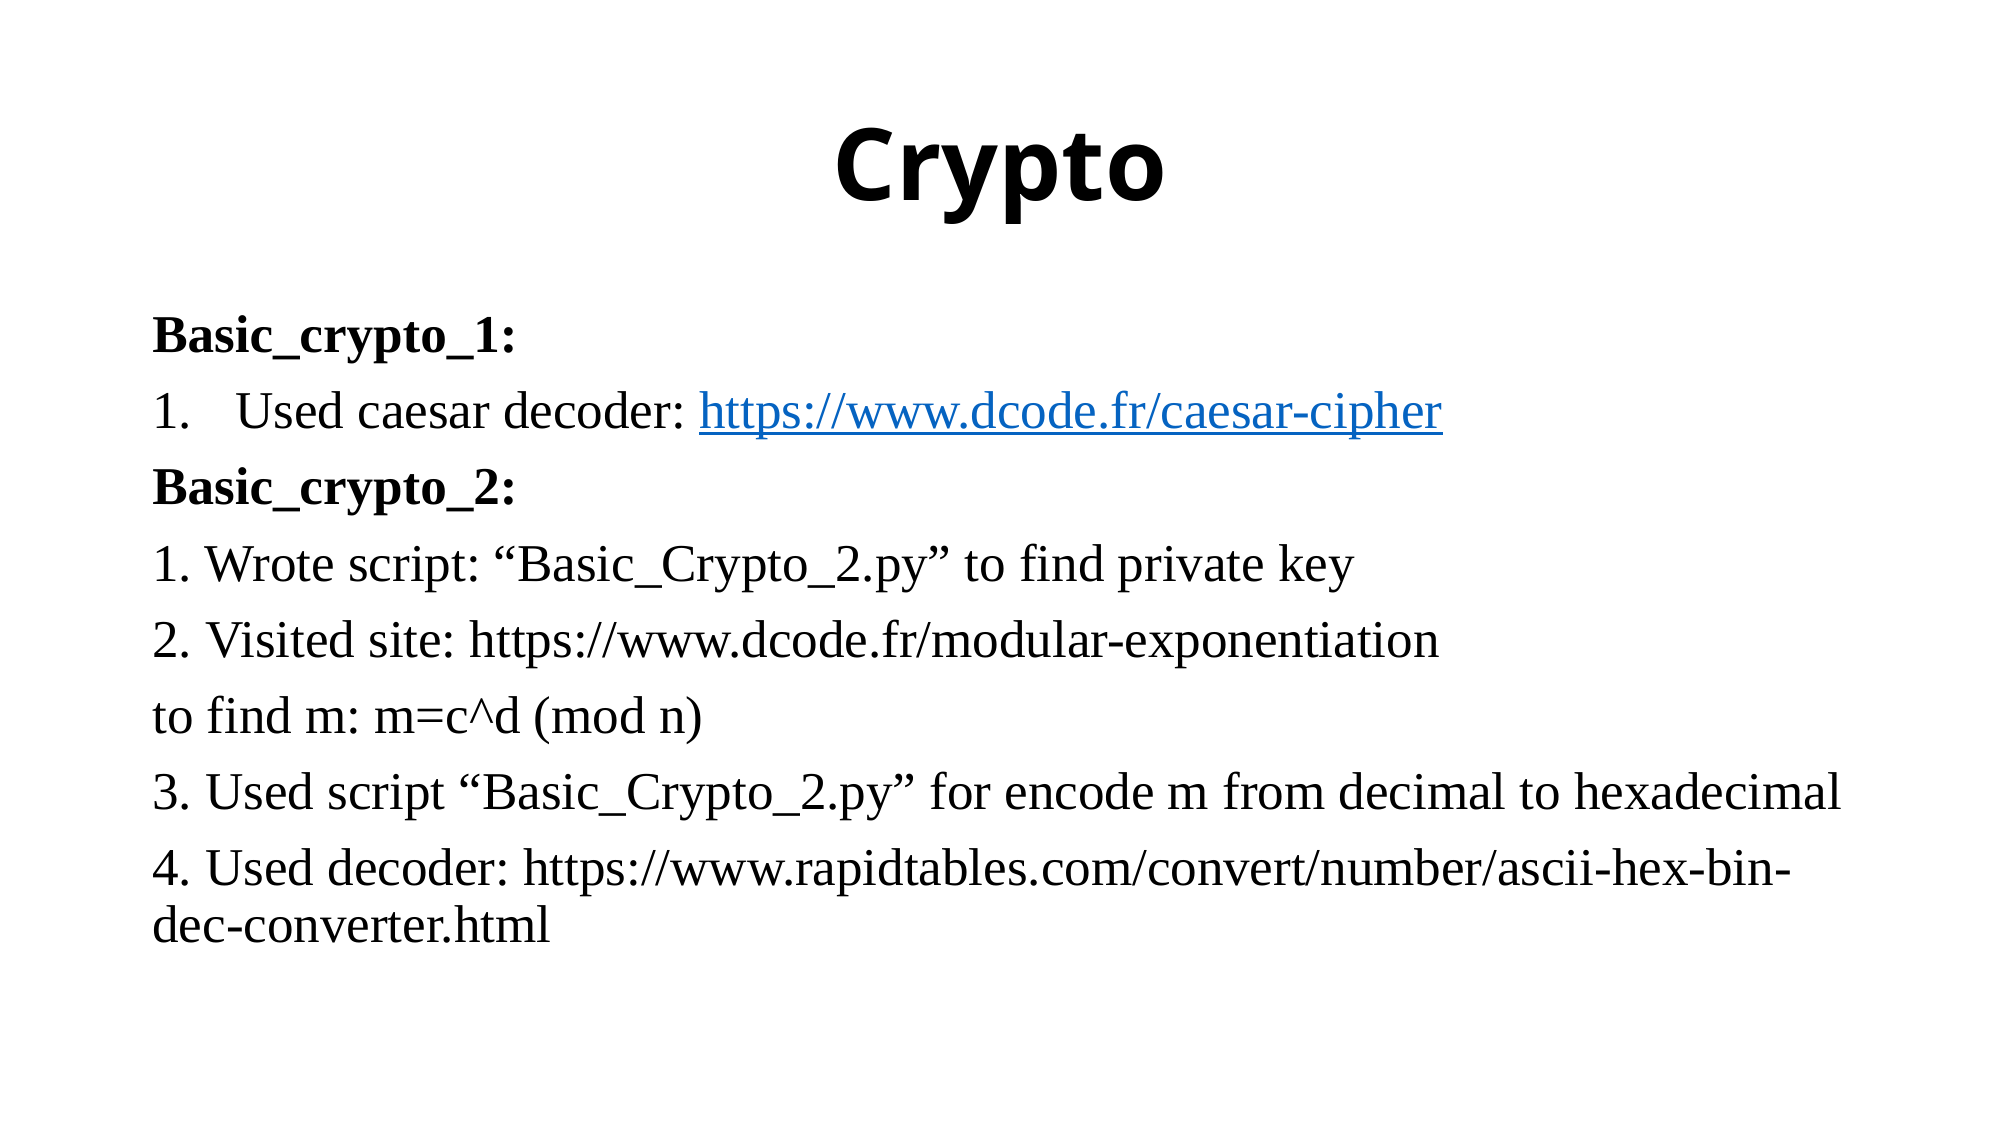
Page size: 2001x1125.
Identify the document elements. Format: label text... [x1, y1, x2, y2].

list Basic_crypto_1: Used caesar decoder: https://www.dcode.fr/caesar-cipher Basic_crypto_2: 1. Wrote script: “Basic_Crypto_2.py” to find private key 2. Visited site: https://www.dcode.fr/modular-exponentiation to find m: m=c^d (mod n) 3. Used script “Basic_Crypto_2.py” for encode m from decimal to hexadecimal 4. Used decoder: https://www.rapidtables.com/convert/number/ascii-hex-bin-dec-converter.html [137, 299, 1863, 1014]
title Crypto [137, 59, 1863, 278]
